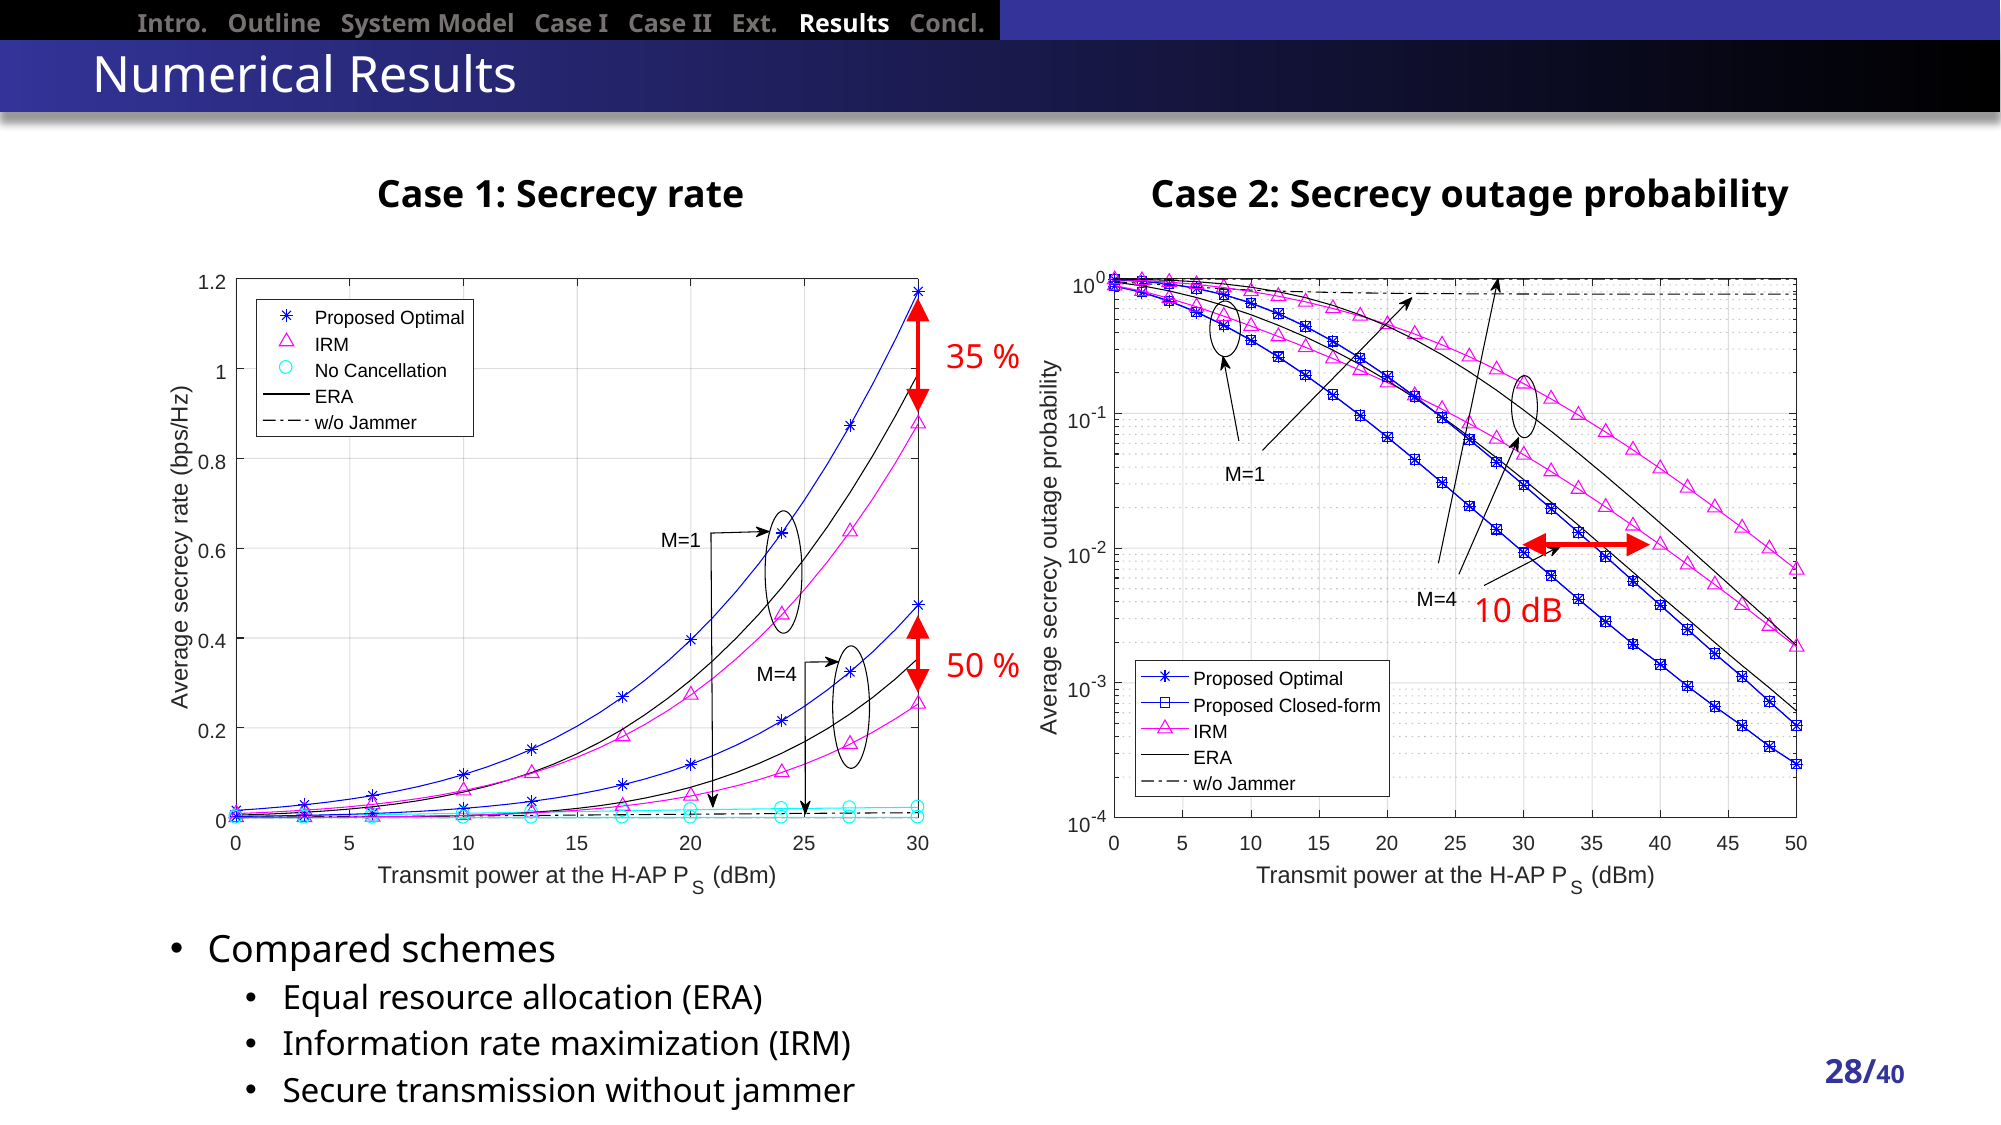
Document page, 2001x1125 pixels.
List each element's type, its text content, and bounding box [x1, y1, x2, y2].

text_box Case 2: Secrecy outage probability [1118, 163, 1822, 223]
slide_number 28/40 [1470, 1042, 1920, 1103]
list Compared schemes Equal resource allocation (ERA) Information rate maximization (IRM) Secure transmission without jammer [79, 203, 1920, 1012]
text_box Intro. Outline System Model Case I Case II Ext. Results Concl. [22, 0, 1000, 45]
title Numerical Results [77, 47, 1803, 105]
picture [121, 229, 1879, 896]
text_box Case 1: Secrecy rate [256, 163, 865, 223]
